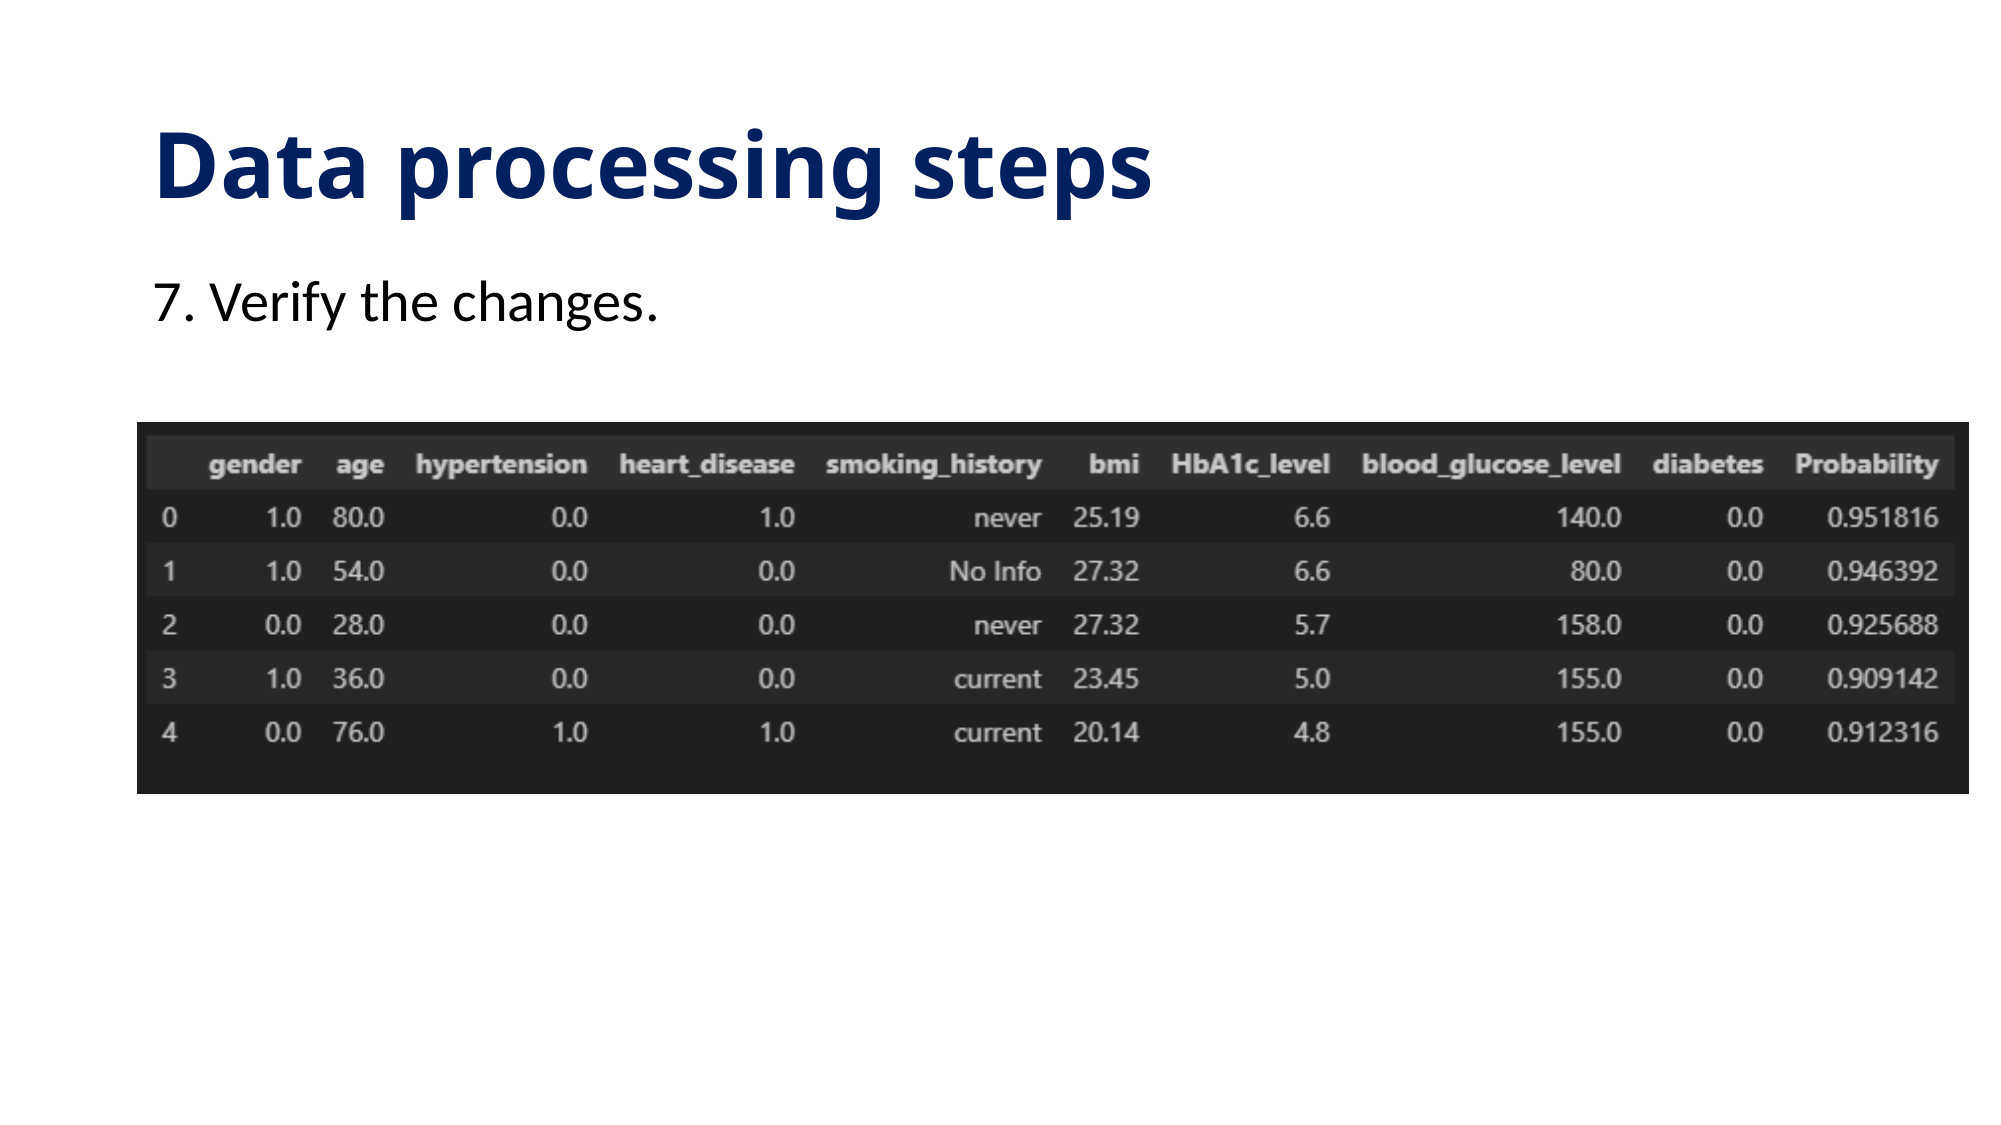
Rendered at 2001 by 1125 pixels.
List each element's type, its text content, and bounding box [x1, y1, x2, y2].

list 7. Verify the changes. [137, 263, 1896, 422]
title Data processing steps [137, 59, 1863, 263]
picture [137, 422, 1969, 794]
